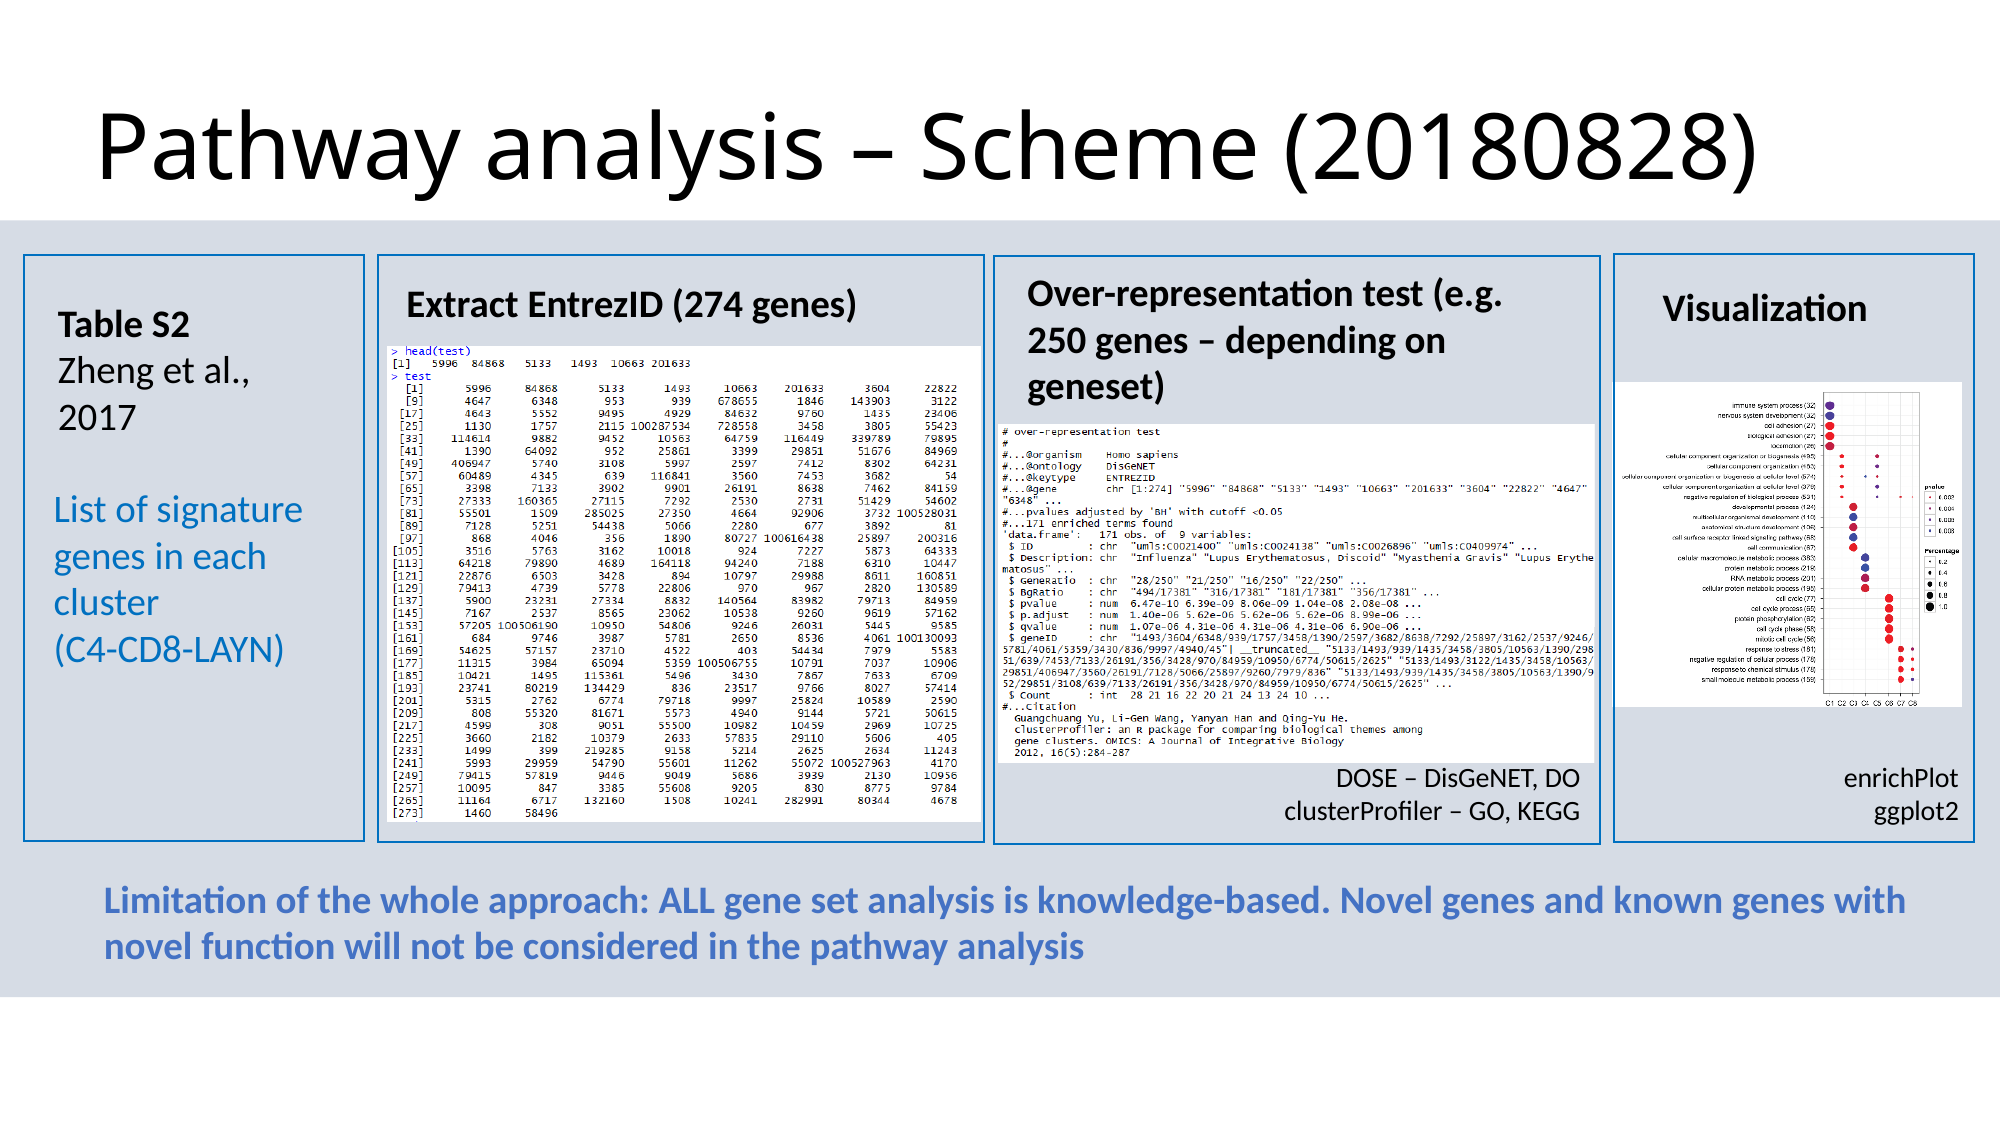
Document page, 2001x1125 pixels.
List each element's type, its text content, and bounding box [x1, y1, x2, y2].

picture [998, 424, 1595, 764]
picture [387, 346, 981, 822]
text_box Extract EntrezID (274 genes) [391, 271, 963, 333]
text_box [993, 255, 1601, 845]
text_box Limitation of the whole approach: ALL gene set analysis is knowledge-based. Novel genes and known genes with novel function will not be considered in the pathway analysis [89, 866, 1936, 975]
text_box [23, 254, 365, 842]
text_box List of signature genes in each cluster (C4-CD8-LAYN) [365, 476, 377, 678]
text_box [1613, 253, 1975, 843]
title Pathway analysis – Scheme (20180828) [79, 92, 1921, 208]
text_box [377, 254, 985, 843]
text_box enrichPlot ggplot2 [1804, 752, 1974, 834]
picture [1612, 382, 1962, 707]
text_box DOSE – DisGeNET, DO clusterProfiler – GO, KEGG [1202, 764, 1595, 834]
